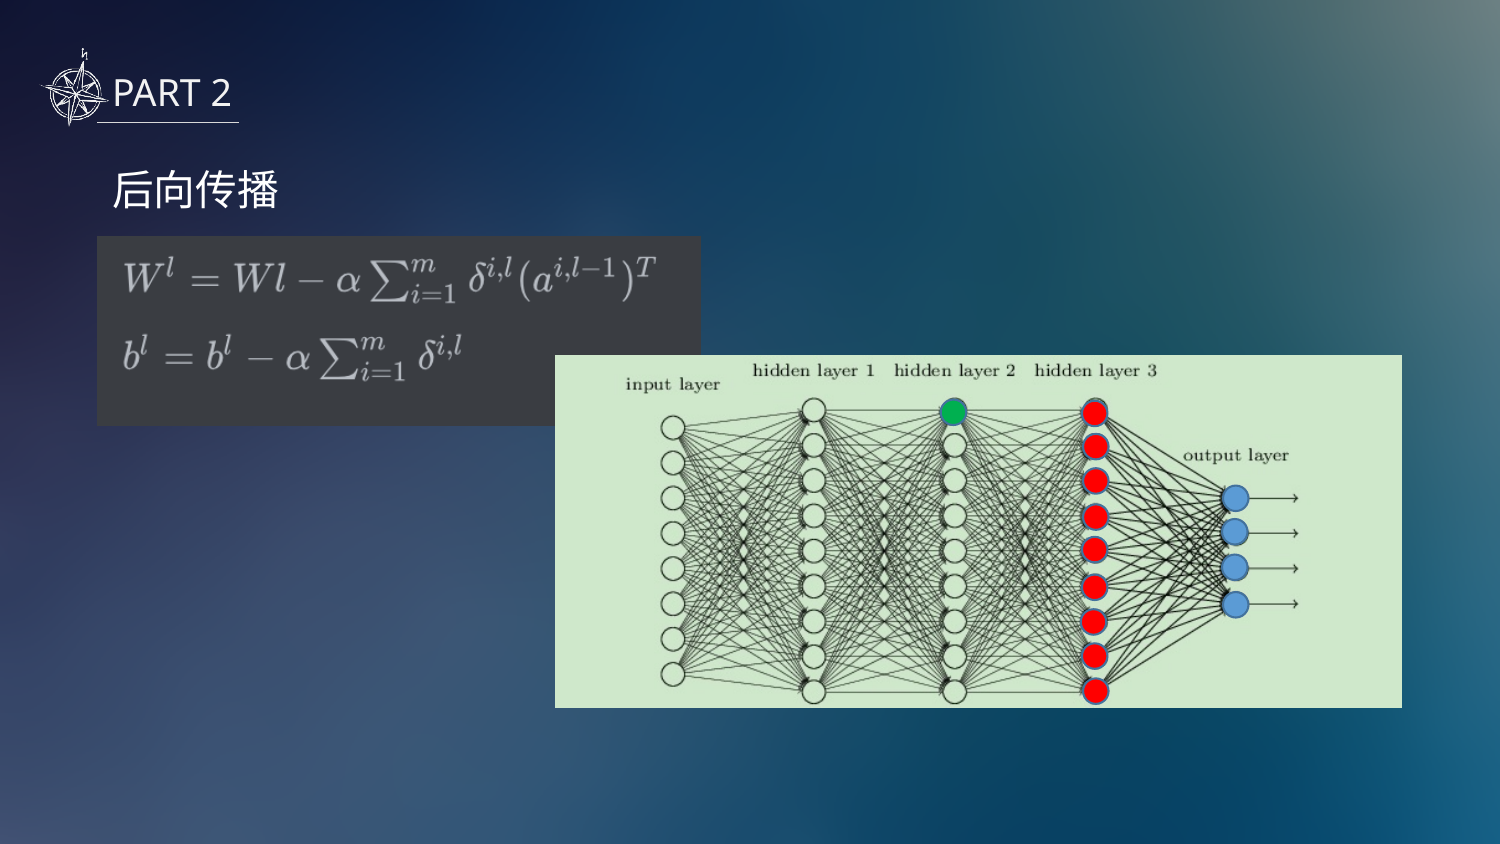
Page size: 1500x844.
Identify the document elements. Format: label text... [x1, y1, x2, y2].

picture [0, 0, 1500, 844]
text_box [38, 48, 263, 127]
text_box 后向传播 [97, 156, 600, 221]
